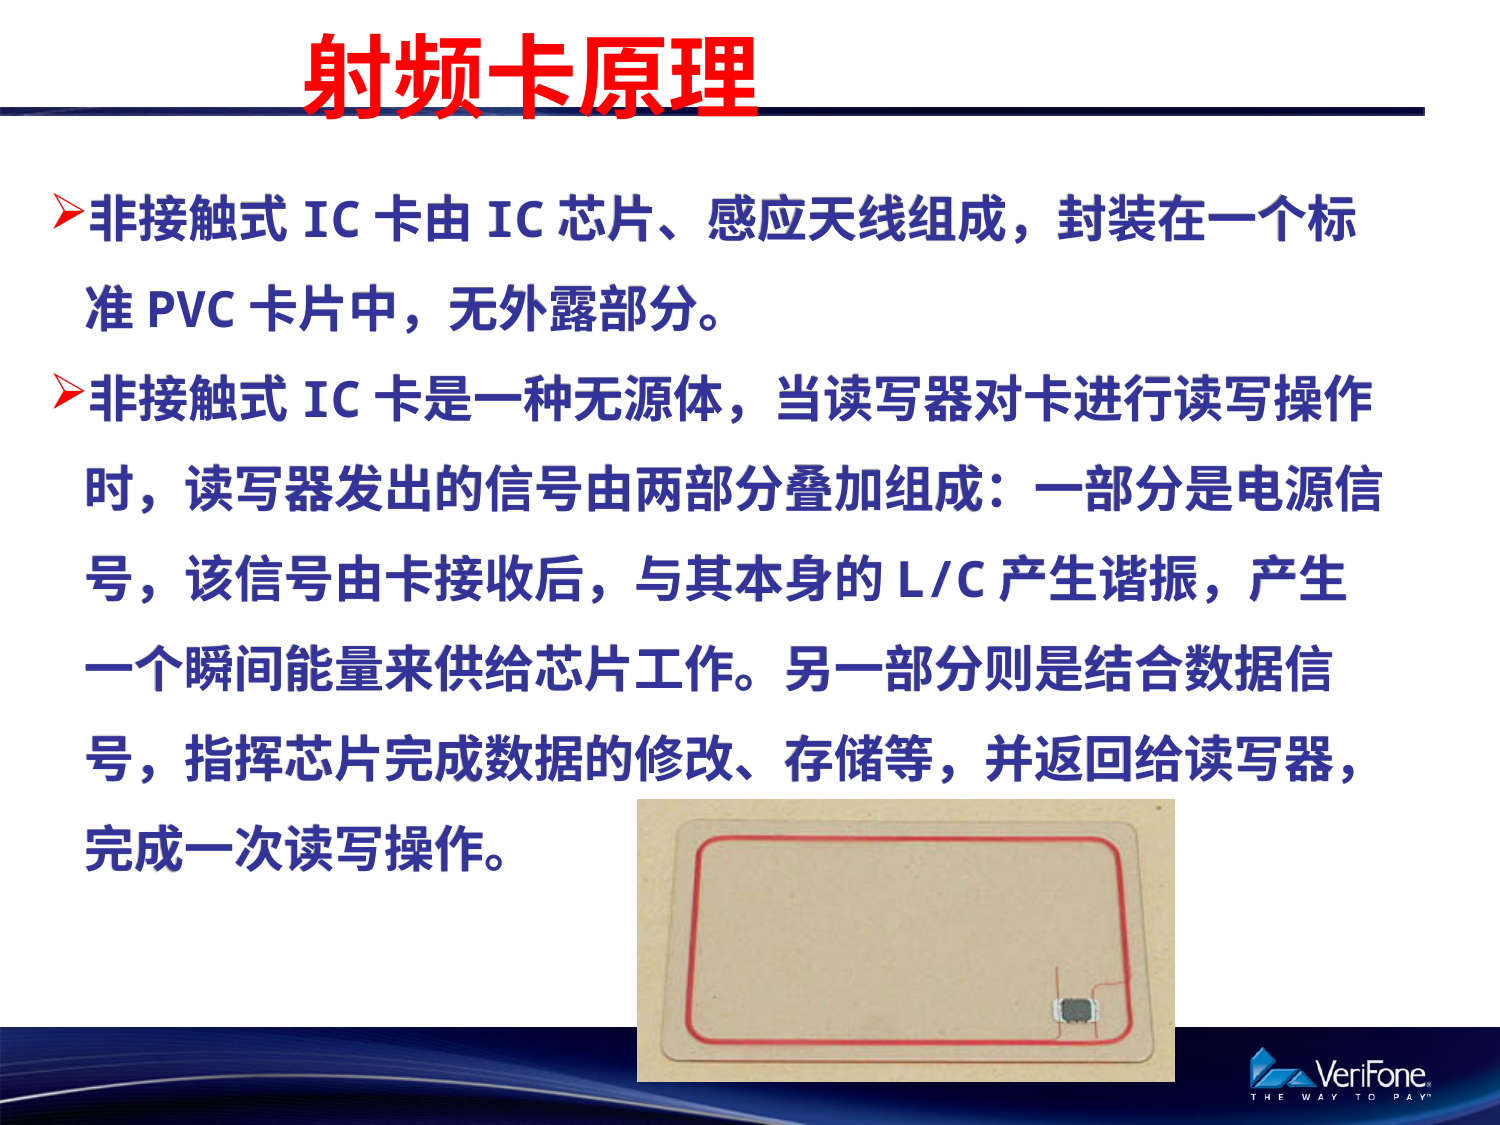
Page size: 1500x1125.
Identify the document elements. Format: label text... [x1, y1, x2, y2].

picture [0, 799, 1500, 1125]
picture [0, 107, 87, 116]
picture [975, 107, 1425, 116]
text_box 非接触式IC卡由IC芯片、感应天线组成，封装在一个标准PVC卡片中，无外露部分。 非接触式IC卡是一种无源体，当读写器对卡进行读写操作时，读写器发出的信号由两部分叠加组成：一部分是电源信号，该信号由卡接收后，与其本身的L/C产生谐振，产生一个瞬间能量来供给芯片工作。另一部分则是结合数据信号，指挥芯片完成数据的修改、存储等，并返回给读写器，完成一次读写操作。 [34, 149, 1400, 975]
text_box 射频卡原理 [87, 24, 975, 125]
